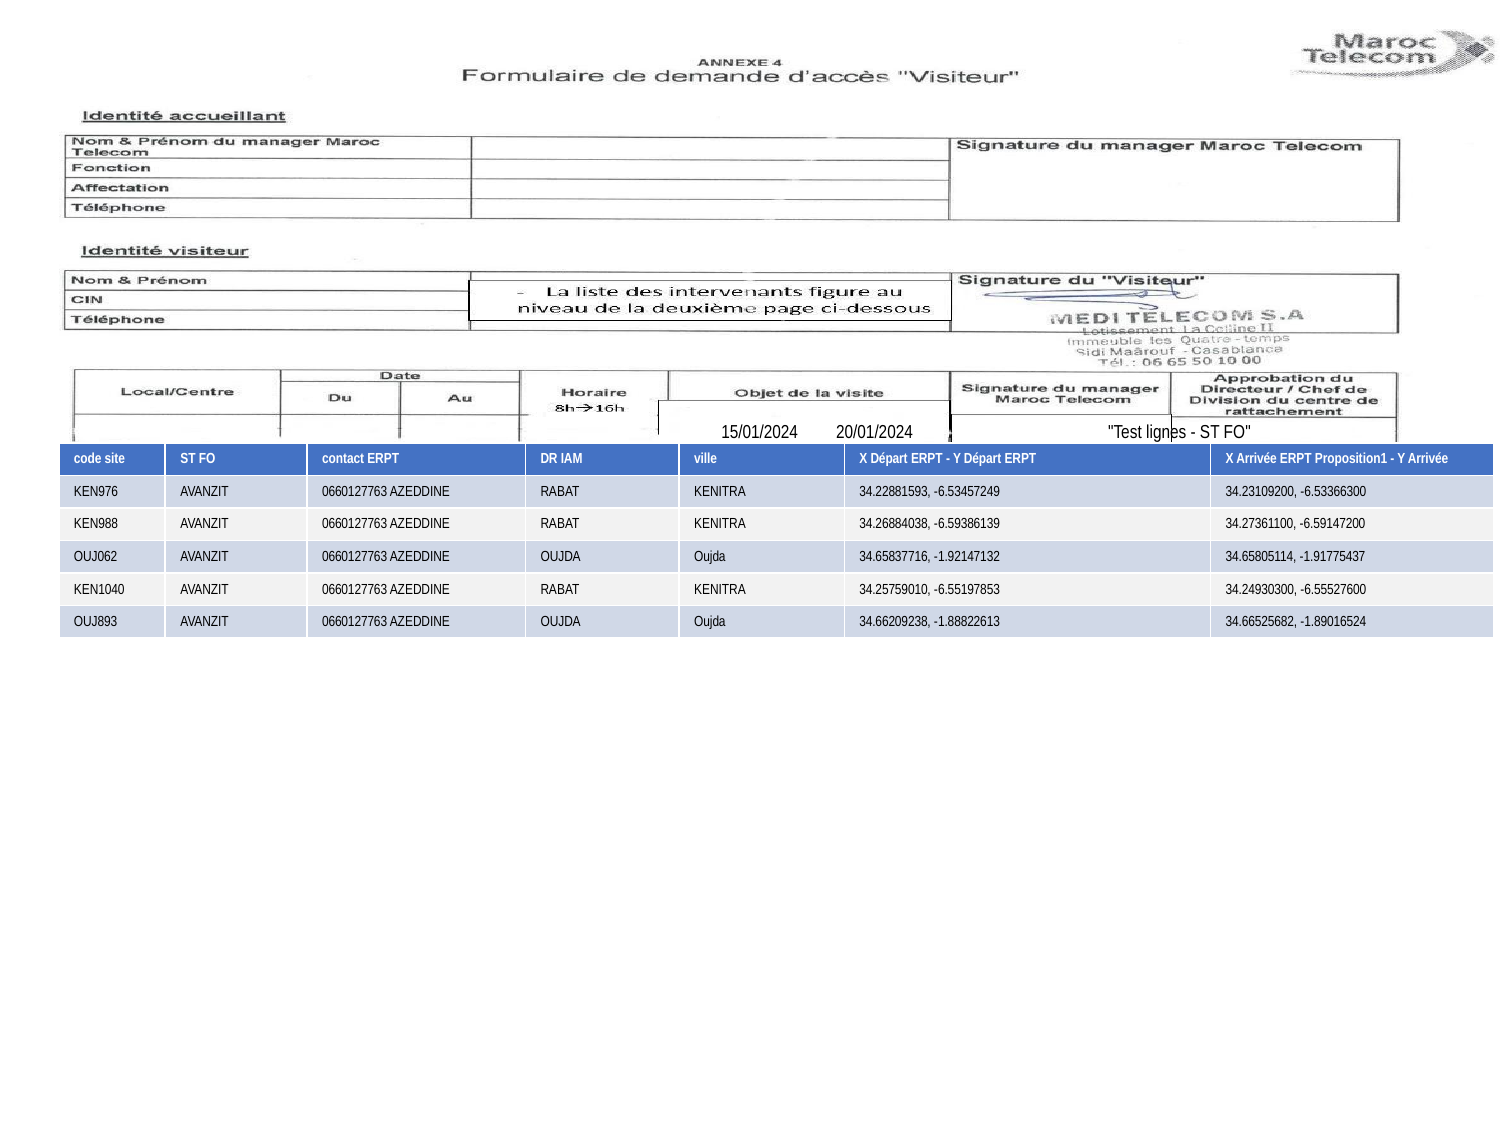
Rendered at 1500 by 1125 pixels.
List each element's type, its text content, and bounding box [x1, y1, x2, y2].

table_cell KENITRA [680, 574, 844, 605]
table_cell 34.23109200, -6.53366300 [1211, 476, 1493, 507]
table_cell KEN988 [60, 509, 164, 540]
table_cell 34.27361100, -6.59147200 [1211, 509, 1493, 540]
table_header code site [60, 452, 164, 475]
table_header ville [680, 452, 844, 475]
table_cell 0660127763 AZEDDINE [308, 541, 525, 572]
table_cell 34.65805114, -1.91775437 [1211, 541, 1493, 572]
table_cell 34.26884038, -6.59386139 [845, 509, 1210, 540]
table_cell 0660127763 AZEDDINE [308, 509, 525, 540]
table_header ST FO [166, 452, 306, 475]
table_header X Arrivée ERPT Proposition1 - Y Arrivée [1211, 452, 1493, 475]
table_cell KEN1040 [60, 574, 164, 605]
table_header contact ERPT [308, 452, 525, 475]
table_cell OUJ893 [60, 606, 164, 637]
table_cell AVANZIT [166, 509, 306, 540]
table_cell 34.66209238, -1.88822613 [845, 606, 1210, 637]
table_cell KENITRA [680, 509, 844, 540]
table_cell Oujda [680, 606, 844, 637]
table_cell KENITRA [680, 476, 844, 507]
table_cell AVANZIT [166, 574, 306, 605]
table_cell KEN976 [60, 476, 164, 507]
table_cell AVANZIT [166, 476, 306, 507]
table_cell 34.66525682, -1.89016524 [1211, 606, 1493, 637]
table_cell OUJDA [526, 606, 678, 637]
table_cell AVANZIT [166, 606, 306, 637]
table_cell OUJ062 [60, 541, 164, 572]
table_cell RABAT [526, 476, 678, 507]
table_cell AVANZIT [166, 541, 306, 572]
table_cell 34.22881593, -6.53457249 [845, 476, 1210, 507]
table_cell RABAT [526, 509, 678, 540]
table_cell 34.65837716, -1.92147132 [845, 541, 1210, 572]
table_cell Oujda [680, 541, 844, 572]
table_cell OUJDA [526, 541, 678, 572]
table_header DR IAM [526, 452, 678, 475]
table_cell RABAT [526, 574, 678, 605]
table_cell 0660127763 AZEDDINE [308, 574, 525, 605]
table_cell 0660127763 AZEDDINE [308, 606, 525, 637]
table_cell 34.24930300, -6.55527600 [1211, 574, 1493, 605]
picture [58, 29, 1500, 444]
table_header X Départ ERPT - Y Départ ERPT [845, 452, 1210, 475]
table_cell 34.25759010, -6.55197853 [845, 574, 1210, 605]
table_cell 0660127763 AZEDDINE [308, 476, 525, 507]
